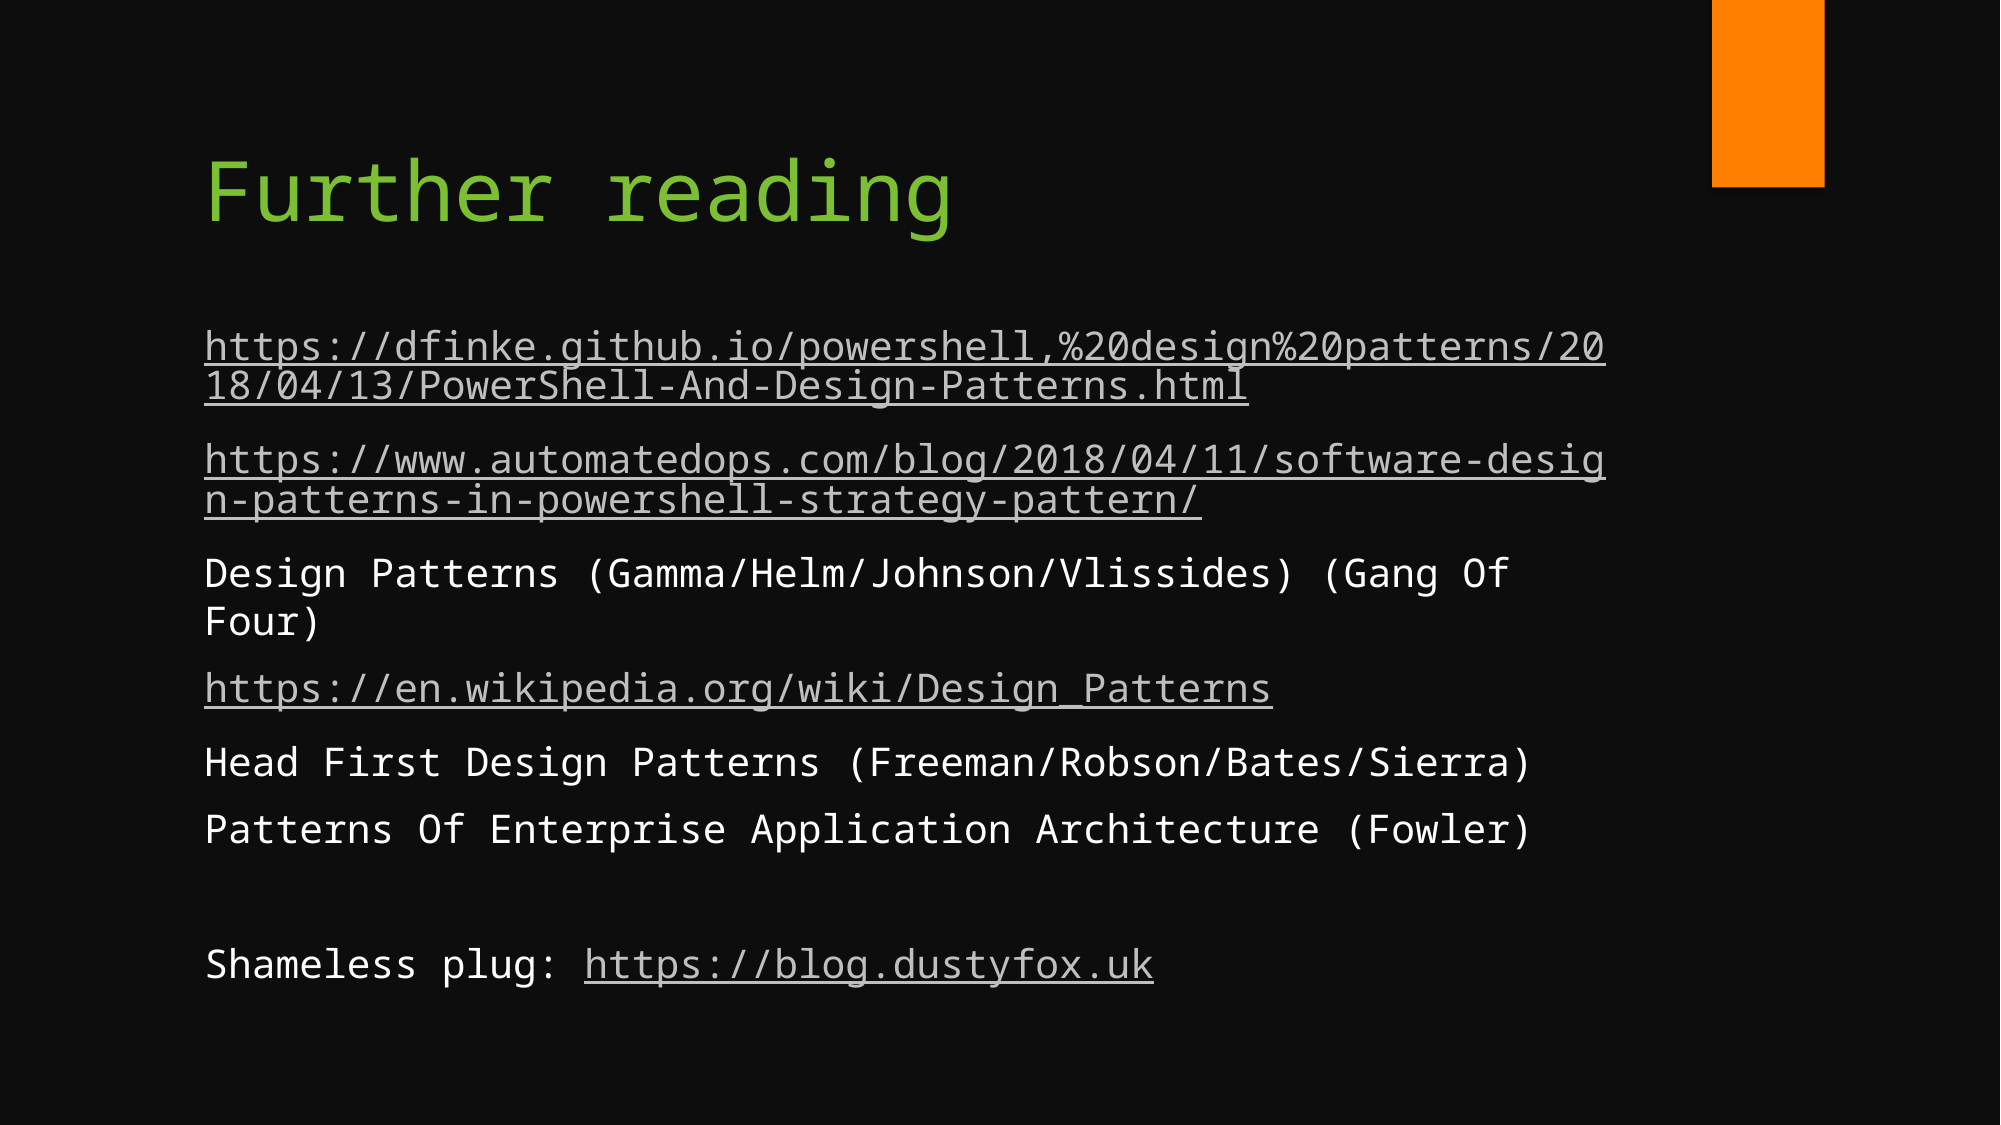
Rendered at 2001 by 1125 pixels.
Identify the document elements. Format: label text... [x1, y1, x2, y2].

title Further reading [189, 104, 1638, 245]
list https://dfinke.github.io/powershell,%20design%20patterns/2018/04/13/PowerShell-And-Design-Patterns.html https://www.automatedops.com/blog/2018/04/11/software-design-patterns-in-powershell-strategy-pattern/ Design Patterns (Gamma/Helm/Johnson/Vlissides) (Gang Of Four) https://en.wikipedia.org/wiki/Design_Patterns Head First Design Patterns (Freeman/Robson/Bates/Sierra) Patterns Of Enterprise Application Architecture (Fowler) Shameless plug: https://blog.dustyfox.uk [189, 245, 1638, 925]
